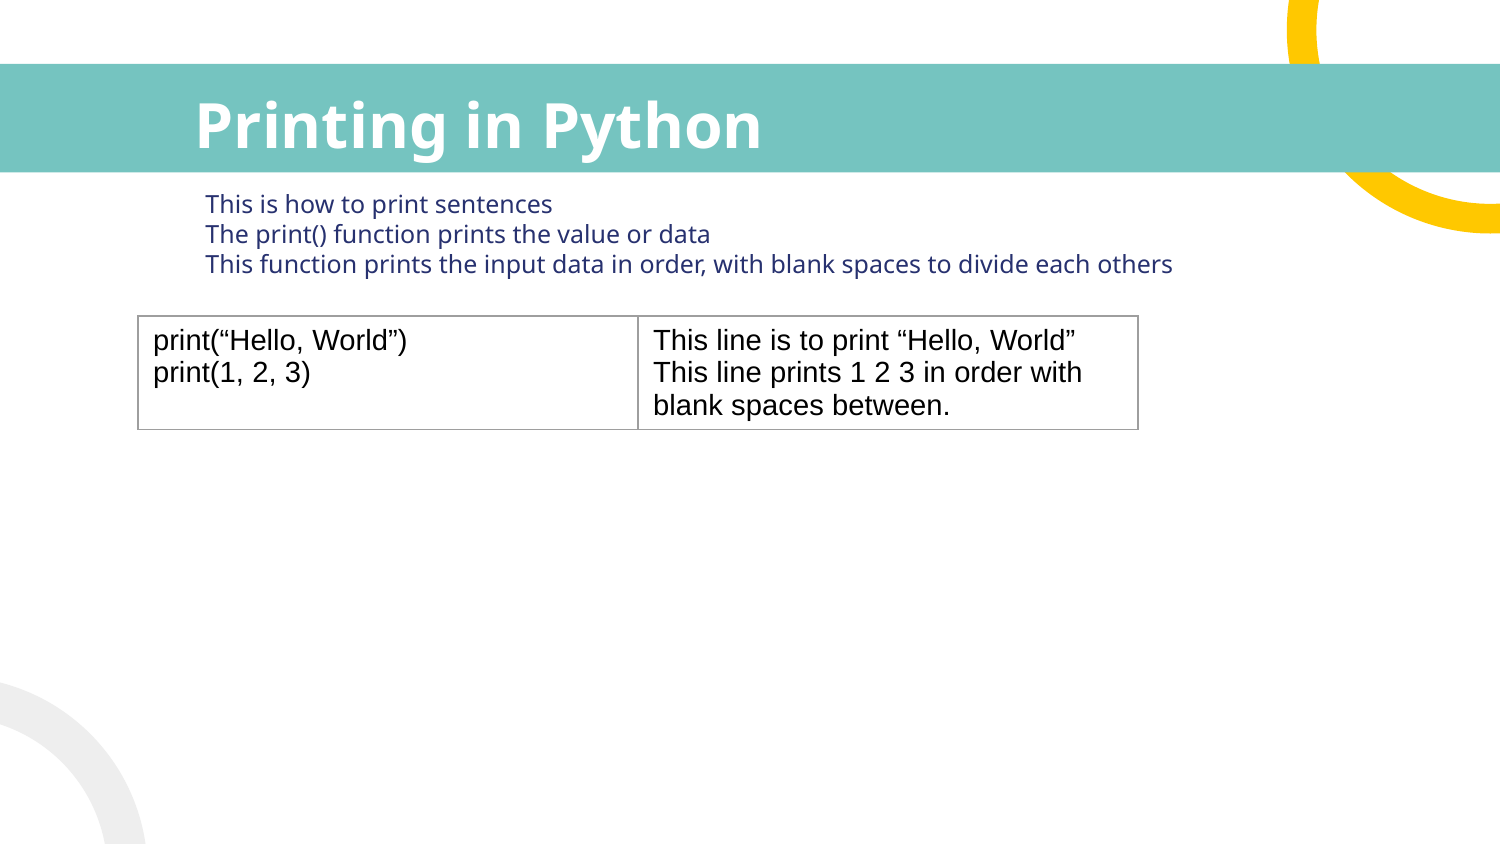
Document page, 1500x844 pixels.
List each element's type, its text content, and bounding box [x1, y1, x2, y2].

table_header print(“Hello, World”) print(1, 2, 3) [139, 317, 637, 429]
subtitle This is how to print sentences The print() function prints the value or data This function prints the input data in order, with blank spaces to divide each others [115, 173, 1385, 257]
title Printing in Python [179, 71, 1449, 166]
table_header This line is to print “Hello, World” This line prints 1 2 3 in order with blank spaces between. [639, 317, 1137, 429]
